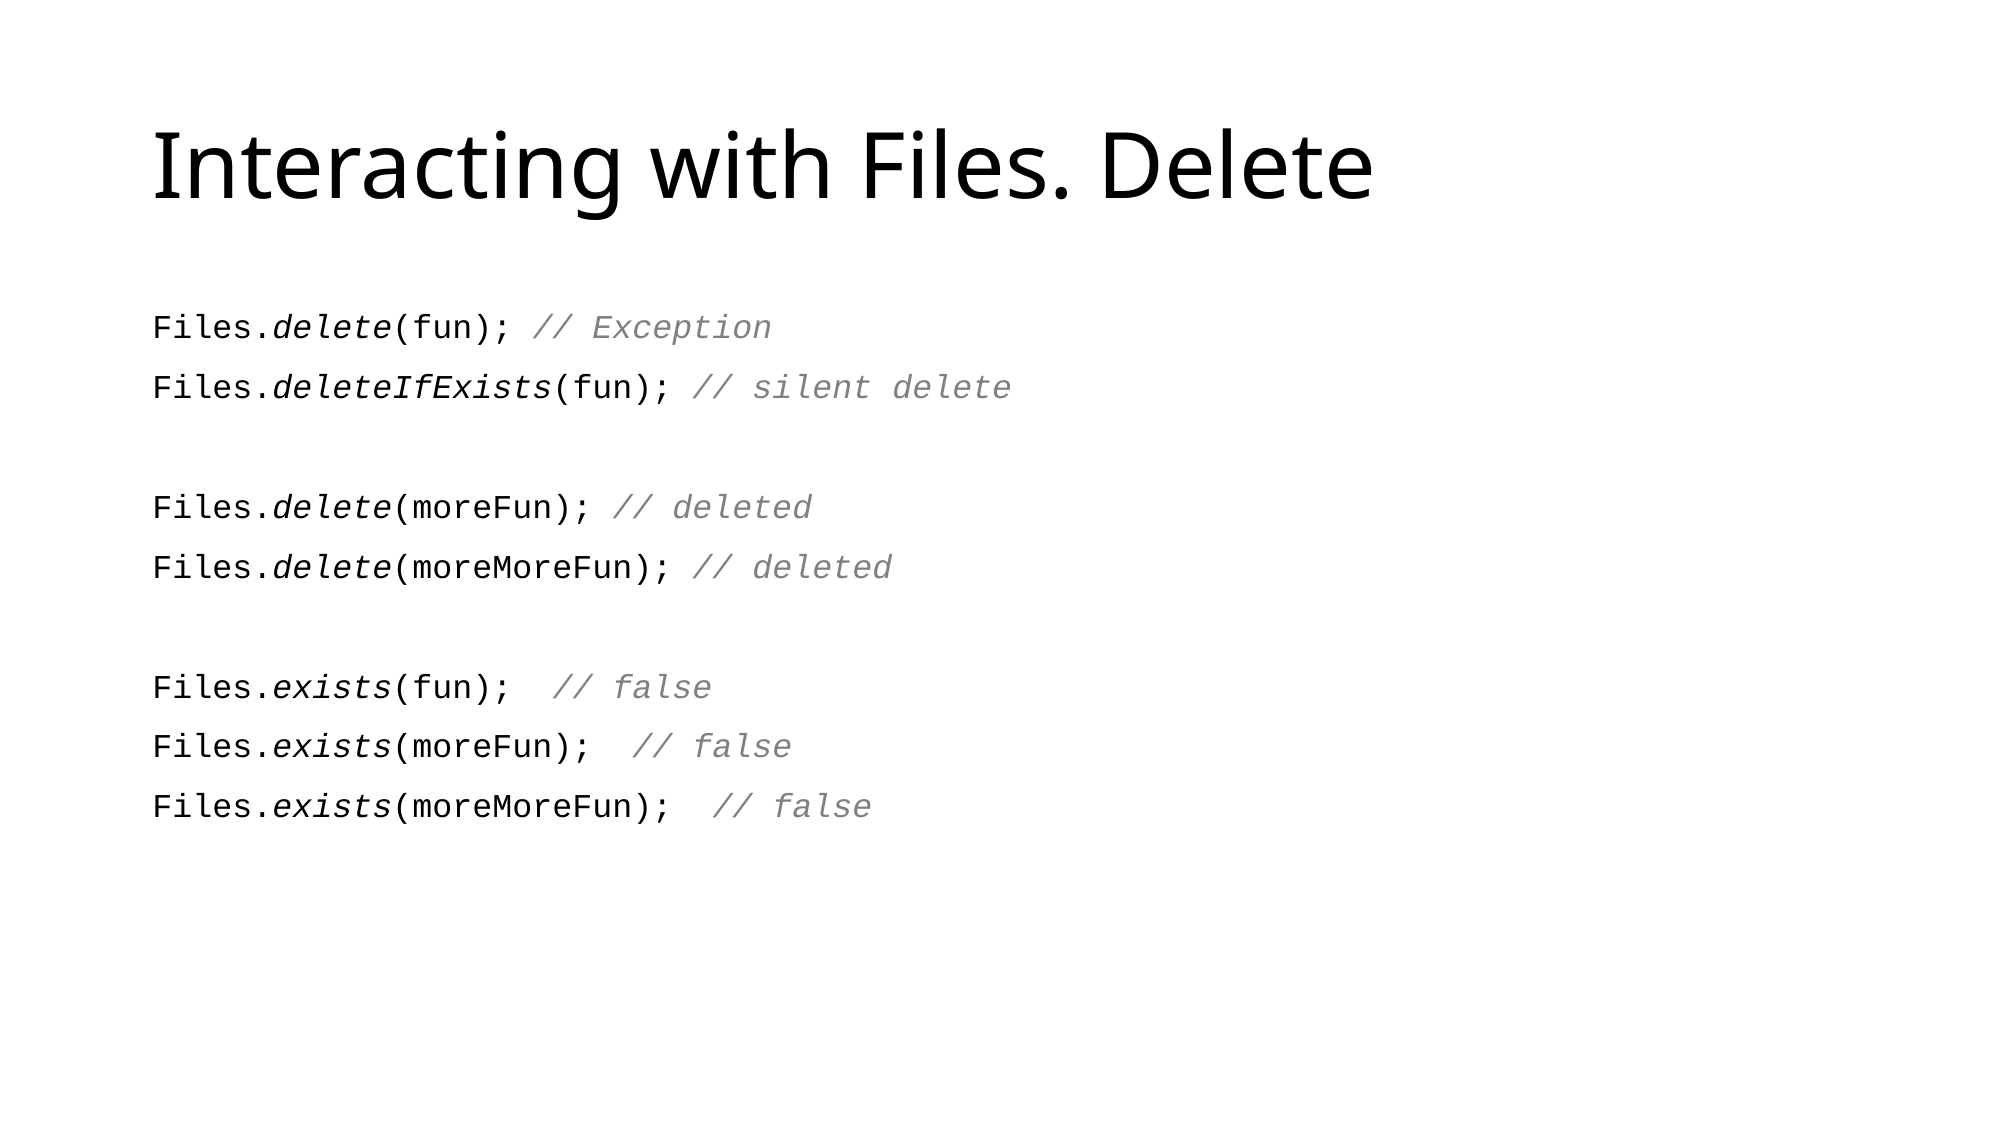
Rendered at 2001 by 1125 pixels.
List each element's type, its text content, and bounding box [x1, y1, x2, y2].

list Files.delete(fun); // Exception Files.deleteIfExists(fun); // silent delete Files.delete(moreFun); // deleted Files.delete(moreMoreFun); // deleted Files.exists(fun); // false Files.exists(moreFun); // false Files.exists(moreMoreFun); // false [137, 228, 1781, 882]
title Interacting with Files. Delete [137, 59, 1863, 278]
